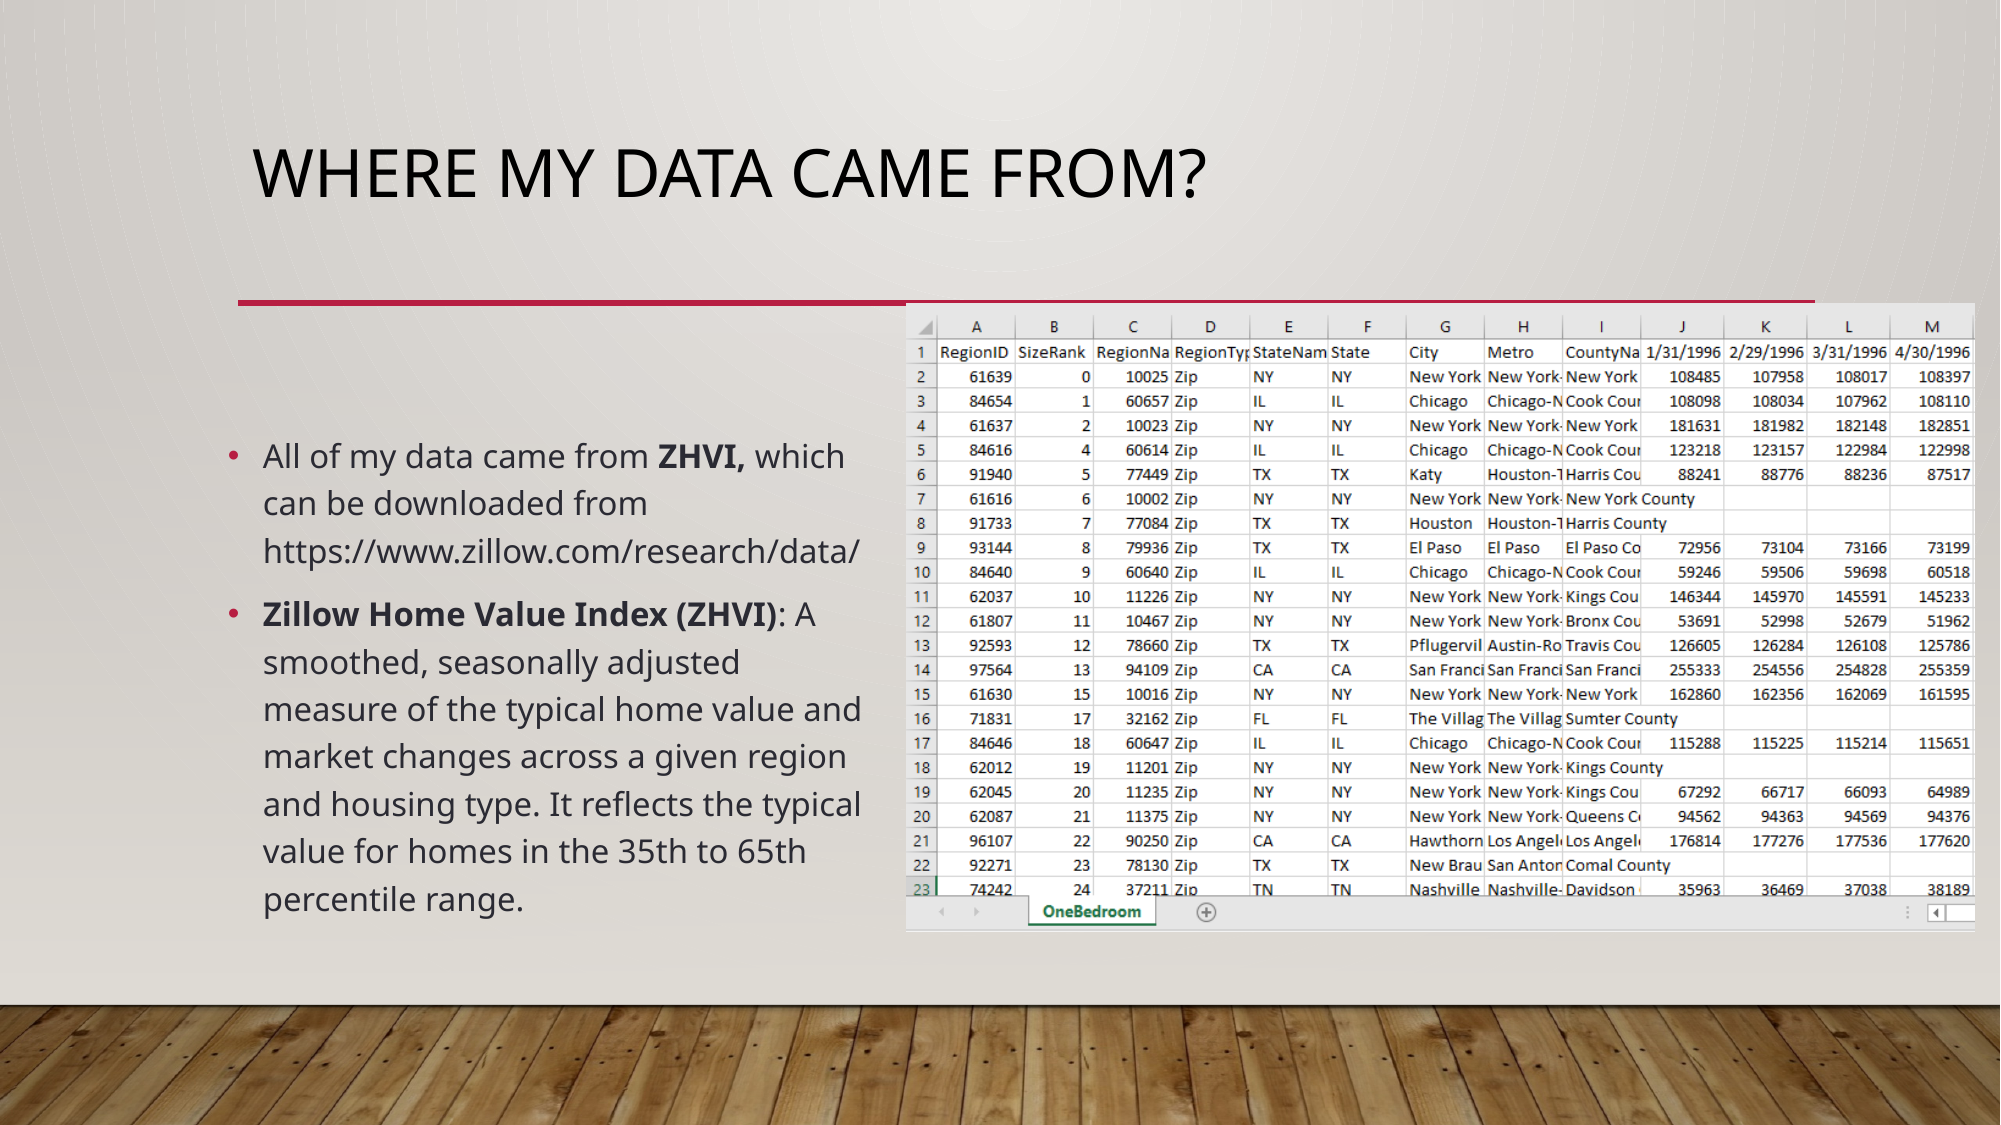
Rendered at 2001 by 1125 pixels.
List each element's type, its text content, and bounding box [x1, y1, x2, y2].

title Where my data came from? [237, 132, 1814, 306]
list All of my data came from ZHVI, which can be downloaded from https://www.zillow.com/research/data/ Zillow Home Value Index (ZHVI): A smoothed, seasonally adjusted measure of the typical home value and market changes across a given region and housing type. It reflects the typical value for homes in the 35th to 65th percentile range. [213, 420, 890, 963]
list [906, 303, 1975, 933]
picture [0, 1005, 2000, 1125]
